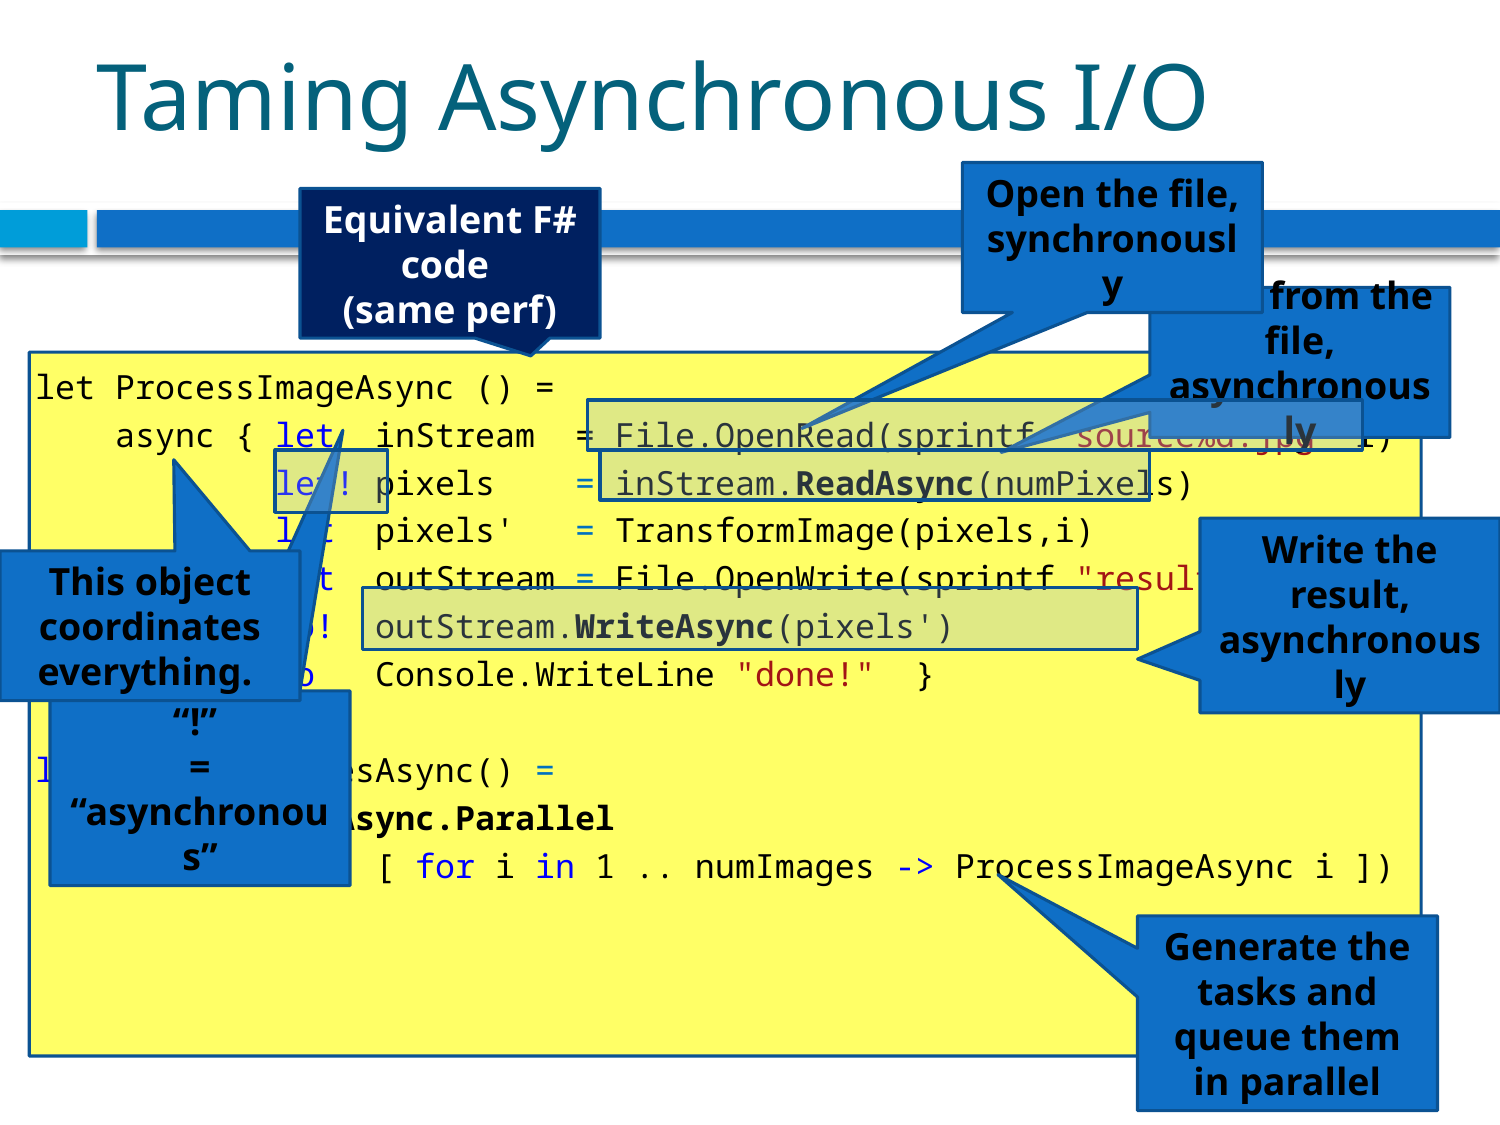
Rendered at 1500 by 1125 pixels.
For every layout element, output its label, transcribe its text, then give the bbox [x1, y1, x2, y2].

text_box let ProcessImageAsync () = async { let inStream = File.OpenRead(sprintf "source%d.jpg" i) let! pixels = inStream.ReadAsync(numPixels) let pixels' = TransformImage(pixels,i) let outStream = File.OpenWrite(sprintf "result%d.jpg" i) do! outStream.WriteAsync(pixels') do Console.WriteLine "done!" } let ProcessImagesAsync() = Async.Run (Async.Parallel [ for i in 1 .. numImages -> ProcessImageAsync i ]) [27, 350, 1423, 1058]
title Taming Asynchronous I/O [82, 0, 1432, 188]
text_box [598, 452, 1151, 502]
text_box [586, 398, 1364, 452]
text_box This object coordinates everything. [0, 458, 302, 703]
text_box Write the result, asynchronously [1136, 516, 1500, 715]
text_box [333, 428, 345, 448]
text_box [361, 586, 1139, 651]
text_box Open the file, synchronously [853, 160, 1264, 398]
text_box Equivalent F# code (same perf) [298, 186, 602, 358]
text_box [273, 448, 389, 514]
text_box “!” = “asynchronous” [48, 514, 352, 888]
text_box Read from the file, asynchronously [1102, 285, 1452, 439]
text_box Generate the tasks and queue them in parallel [996, 873, 1440, 1113]
